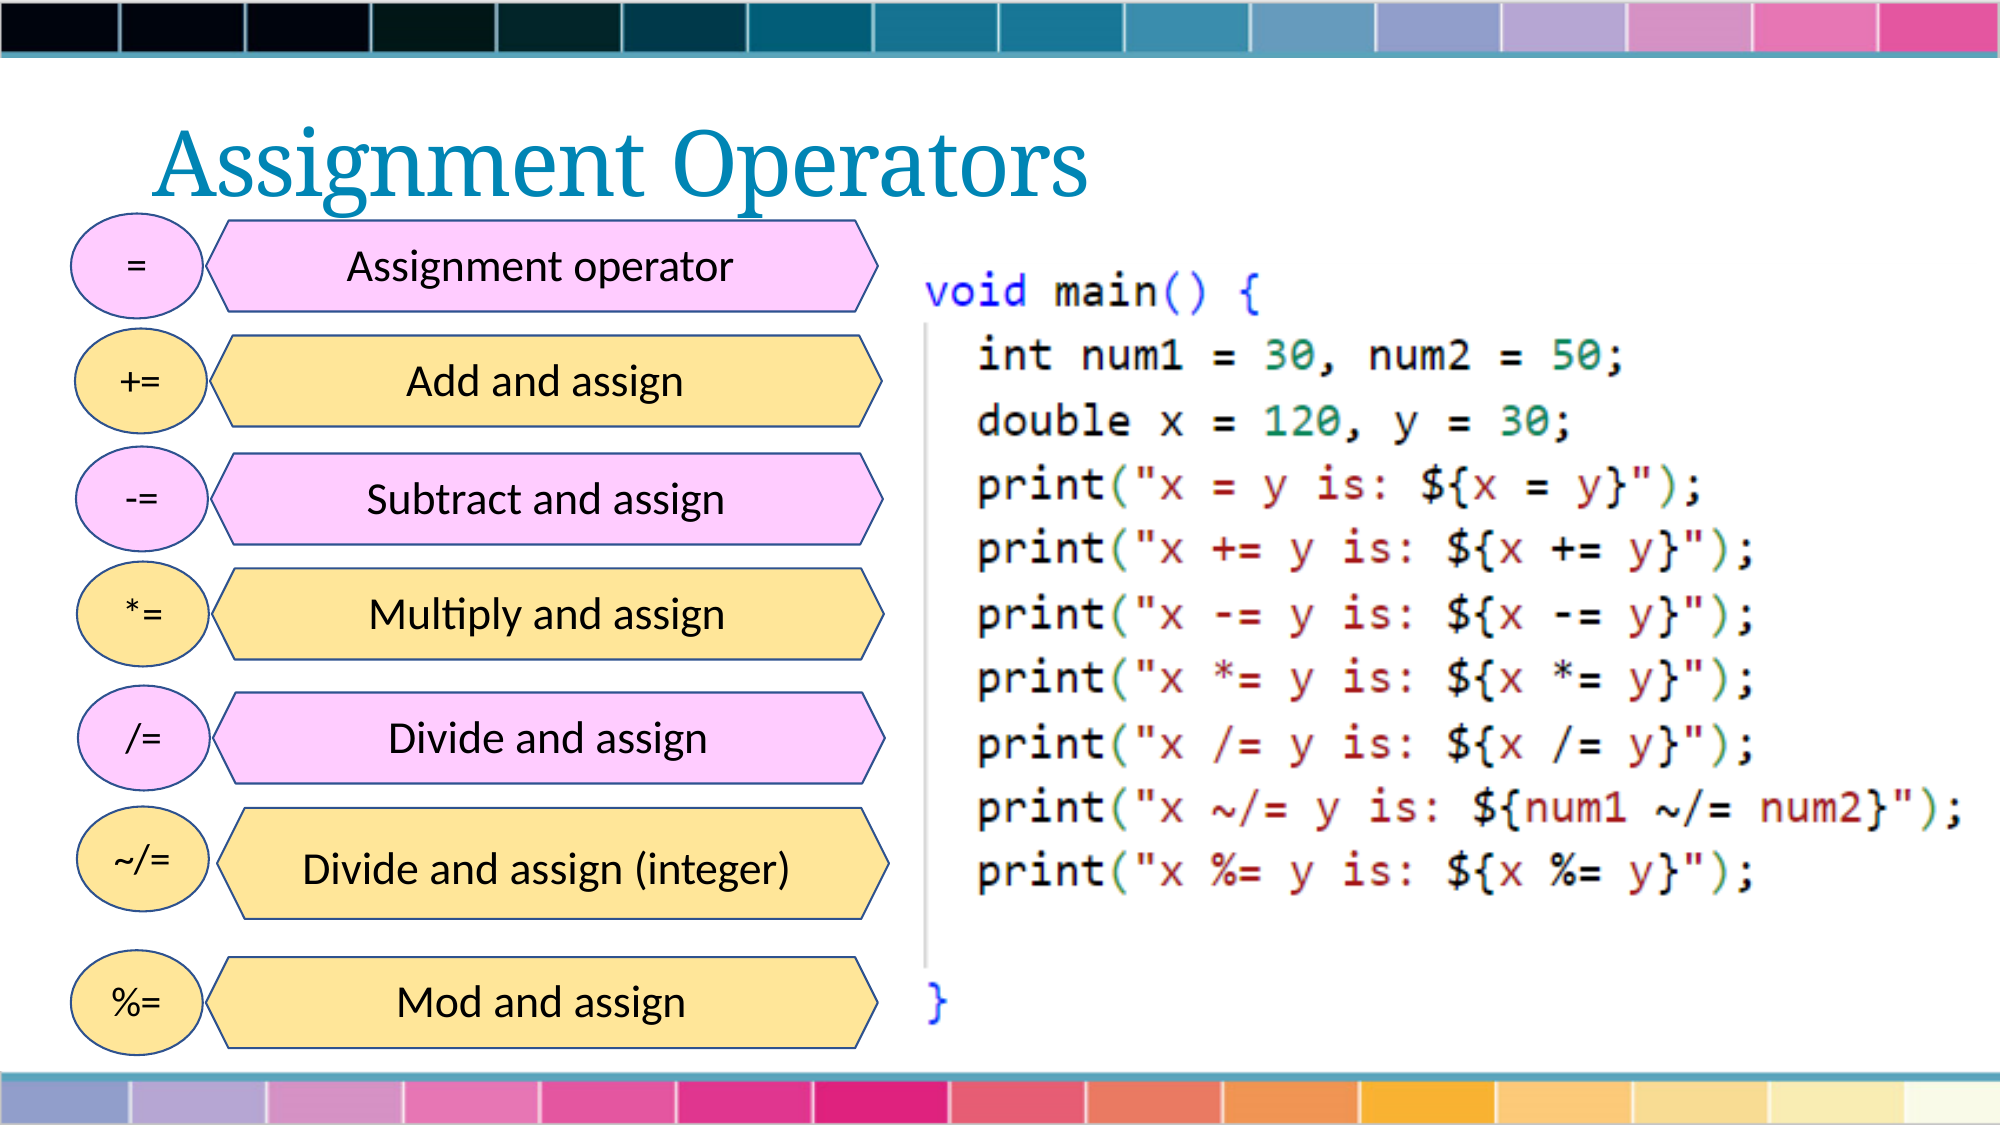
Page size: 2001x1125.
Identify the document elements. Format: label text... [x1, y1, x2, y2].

title Assignment Operators [150, 102, 1468, 293]
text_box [69, 212, 205, 320]
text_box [209, 219, 880, 313]
picture [922, 262, 1977, 1030]
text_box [75, 560, 211, 668]
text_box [76, 684, 212, 792]
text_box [213, 334, 884, 428]
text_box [73, 327, 209, 435]
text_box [75, 805, 211, 913]
picture [0, 0, 2000, 58]
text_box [209, 955, 880, 1050]
picture [0, 1071, 2000, 1125]
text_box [214, 452, 885, 546]
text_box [215, 806, 891, 921]
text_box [74, 445, 210, 553]
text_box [69, 948, 205, 1057]
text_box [215, 691, 887, 785]
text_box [215, 567, 886, 661]
